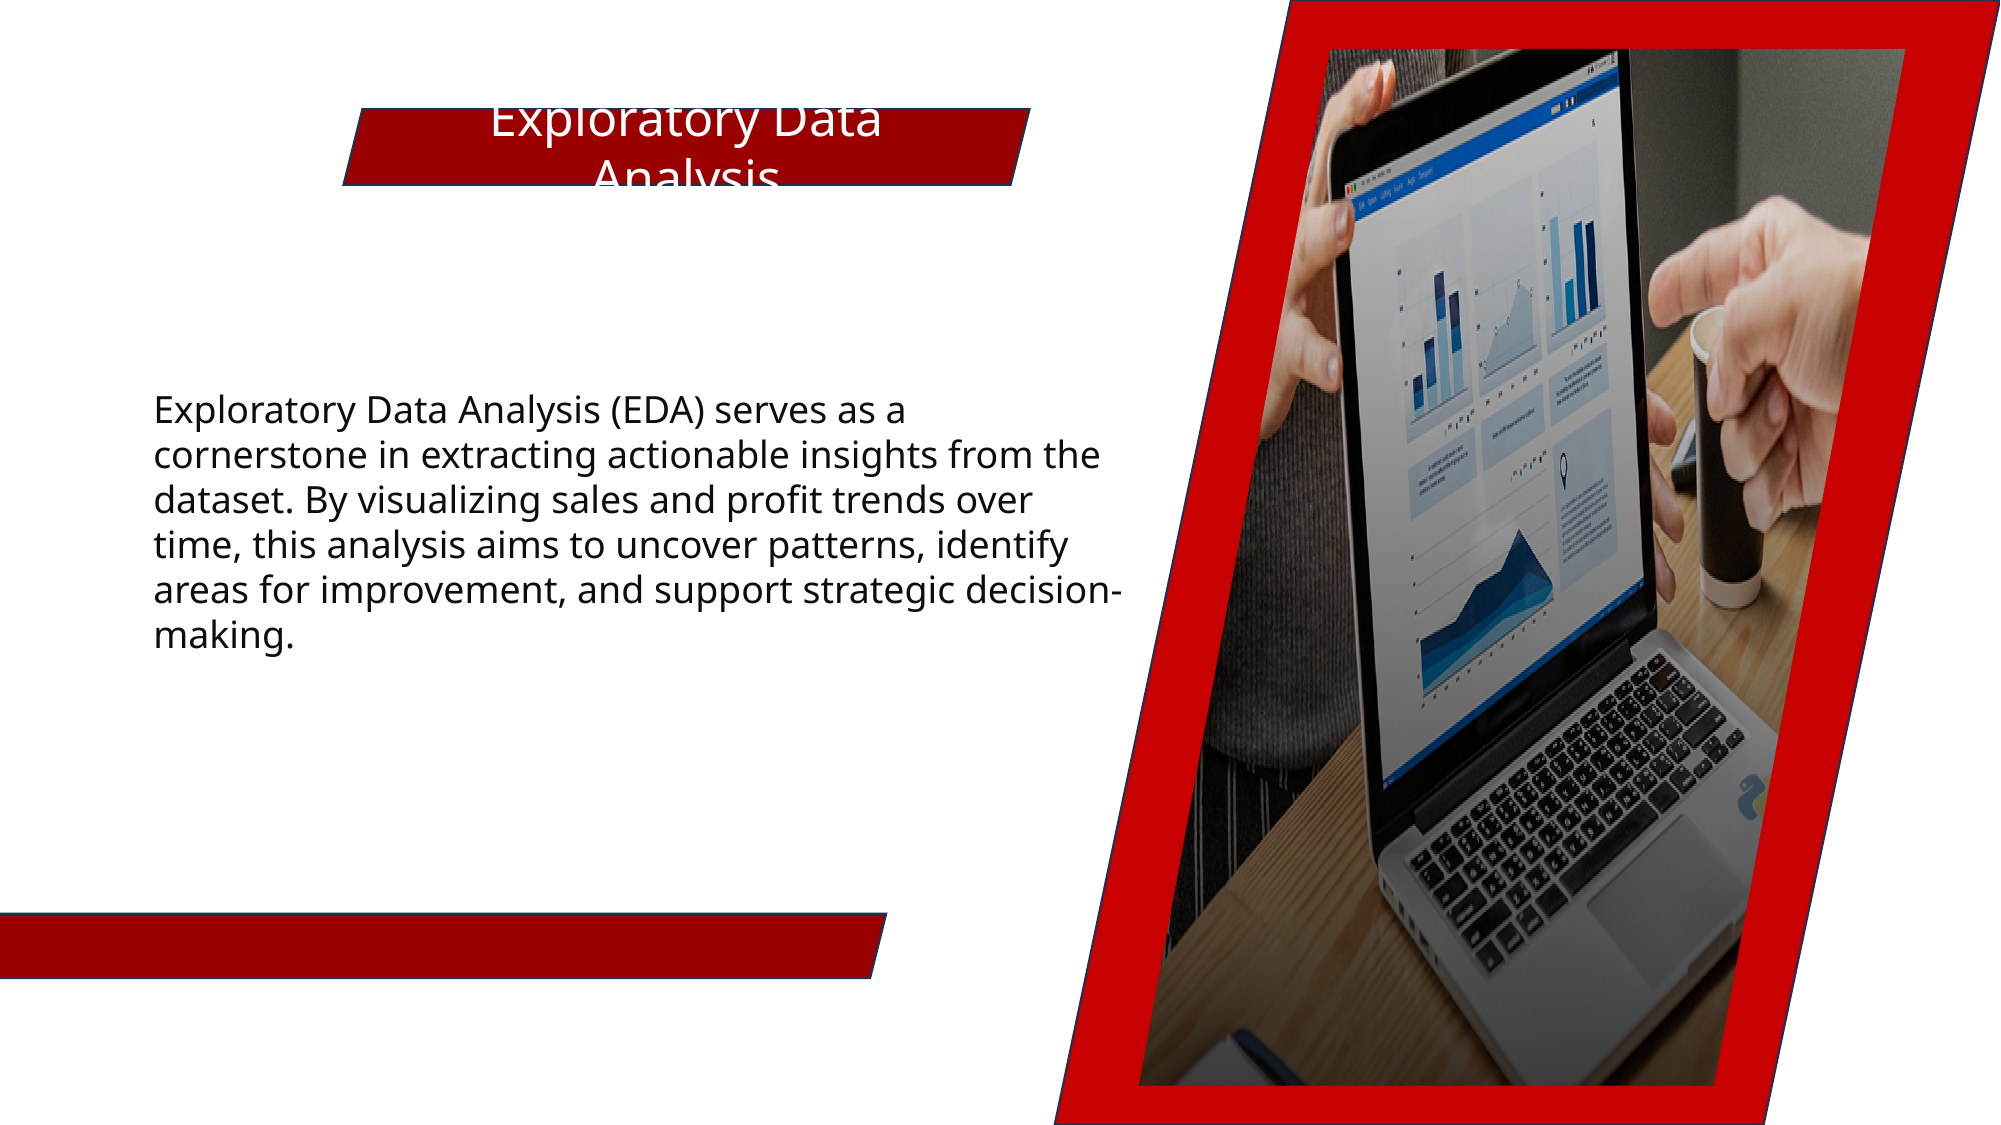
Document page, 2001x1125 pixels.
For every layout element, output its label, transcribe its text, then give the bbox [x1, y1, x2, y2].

text_box [1053, 0, 2000, 1125]
text_box [1137, 47, 1907, 1087]
text_box Exploratory Data Analysis [342, 108, 1031, 186]
text_box [0, 912, 888, 980]
text_box Exploratory Data Analysis (EDA) serves as a cornerstone in extracting actionable insights from the dataset. By visualizing sales and profit trends over time, this analysis aims to uncover patterns, identify areas for improvement, and support strategic decision-making. [138, 378, 1139, 663]
